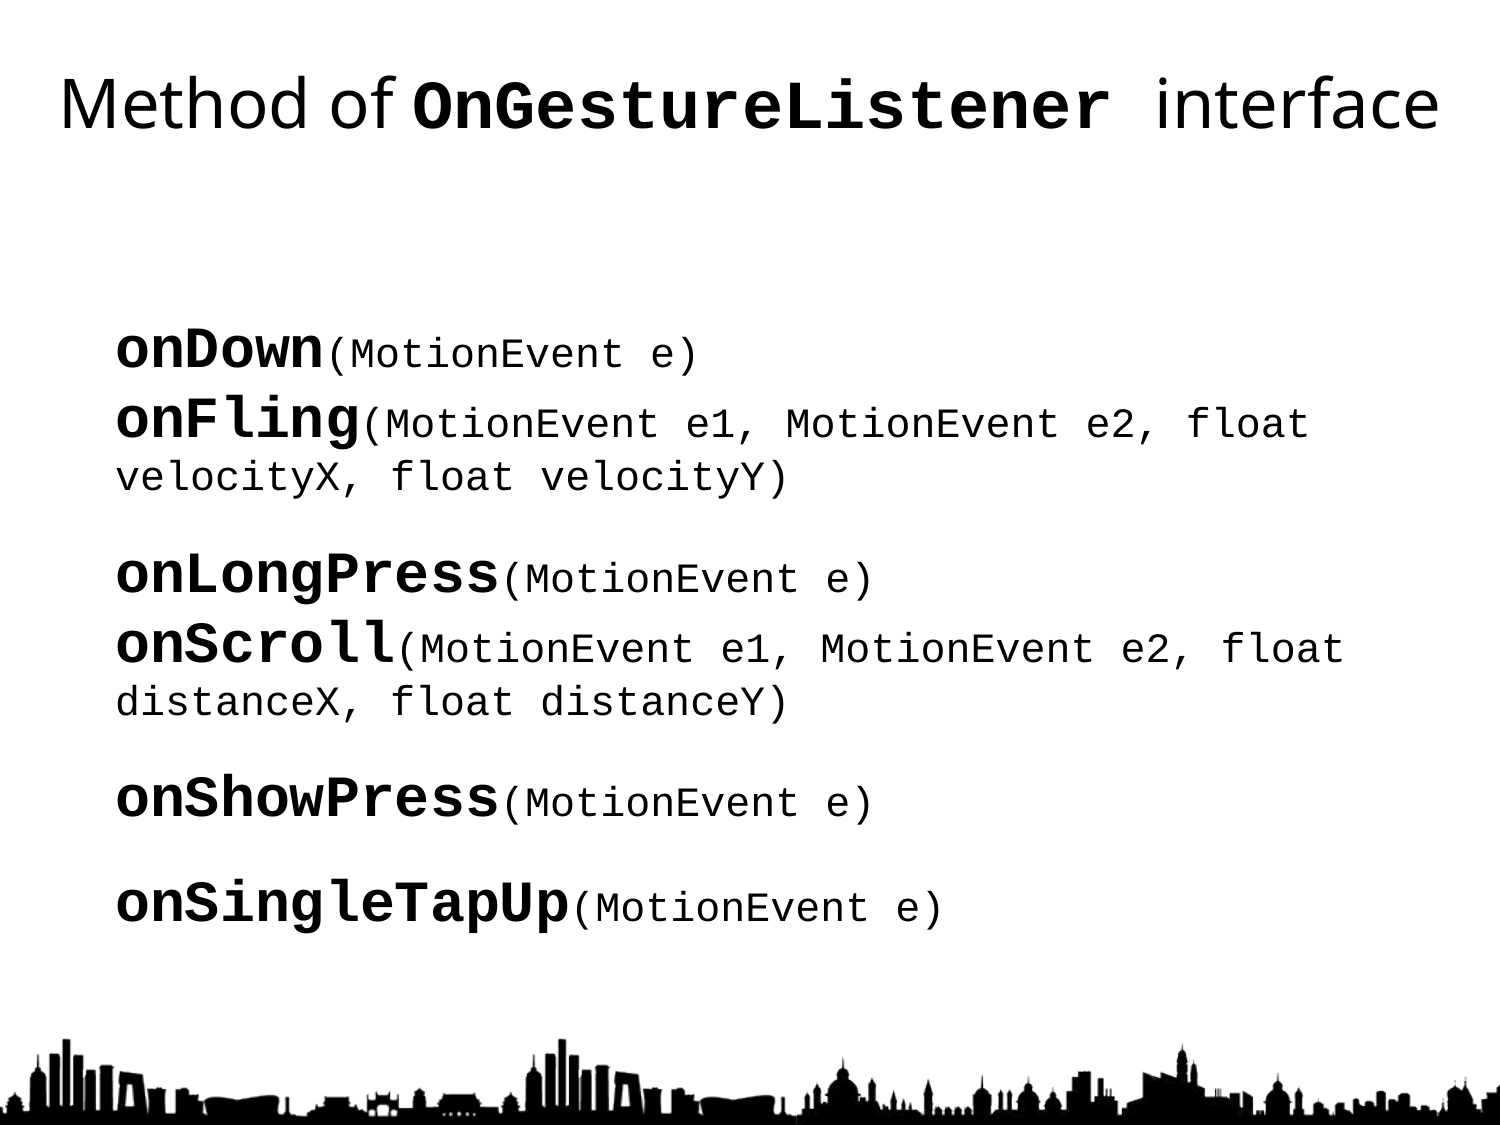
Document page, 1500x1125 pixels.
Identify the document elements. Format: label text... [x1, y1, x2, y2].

text_box Method of OnGestureListener interface [0, 30, 1500, 172]
text_box onDown(MotionEvent e) onFling(MotionEvent e1, MotionEvent e2, float velocityX, float velocityY) onLongPress(MotionEvent e) onScroll(MotionEvent e1, MotionEvent e2, float distanceX, float distanceY) onShowPress(MotionEvent e) onSingleTapUp(MotionEvent e) [100, 208, 1400, 1000]
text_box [0, 1033, 1500, 1125]
